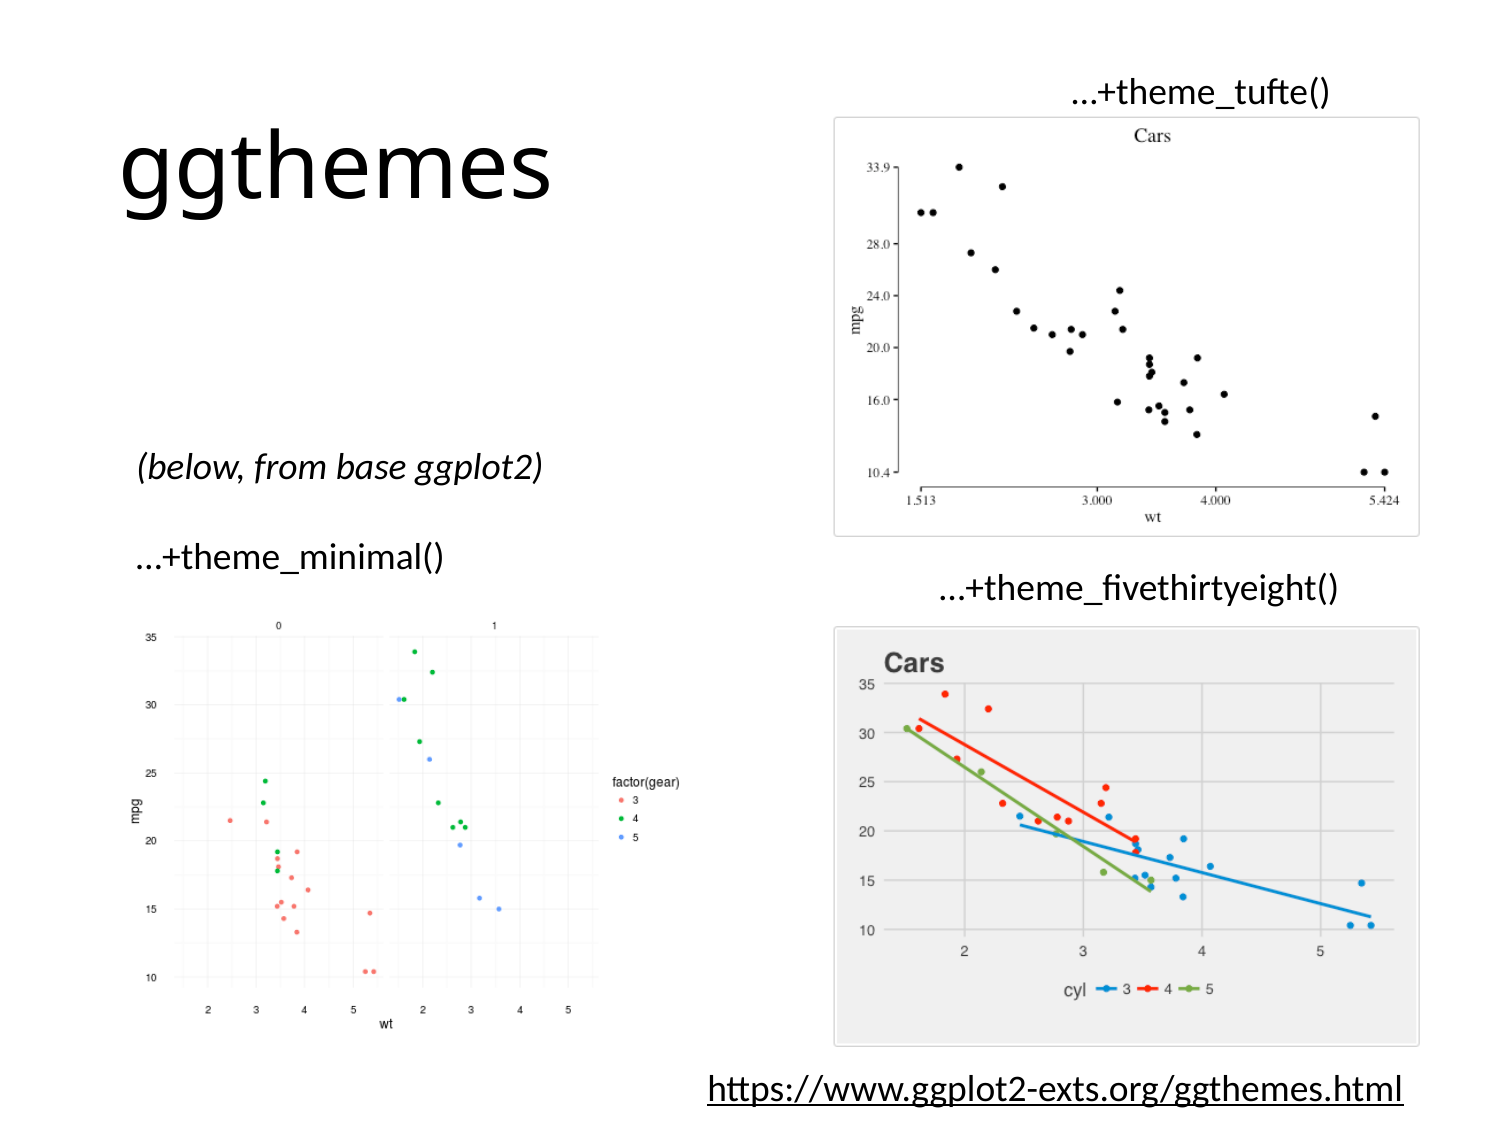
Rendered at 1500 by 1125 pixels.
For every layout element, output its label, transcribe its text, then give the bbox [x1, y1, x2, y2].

text_box …+theme_fivethirtyeight() [924, 555, 1424, 609]
text_box (below, from base ggplot2) …+theme_minimal() [121, 434, 646, 585]
picture [121, 609, 698, 1037]
text_box https://www.ggplot2-exts.org/ggthemes.html [692, 1056, 1428, 1117]
text_box …+theme_tufte() [1056, 59, 1429, 103]
picture [821, 103, 1429, 545]
picture [821, 609, 1429, 1055]
title ggthemes [103, 59, 1056, 278]
